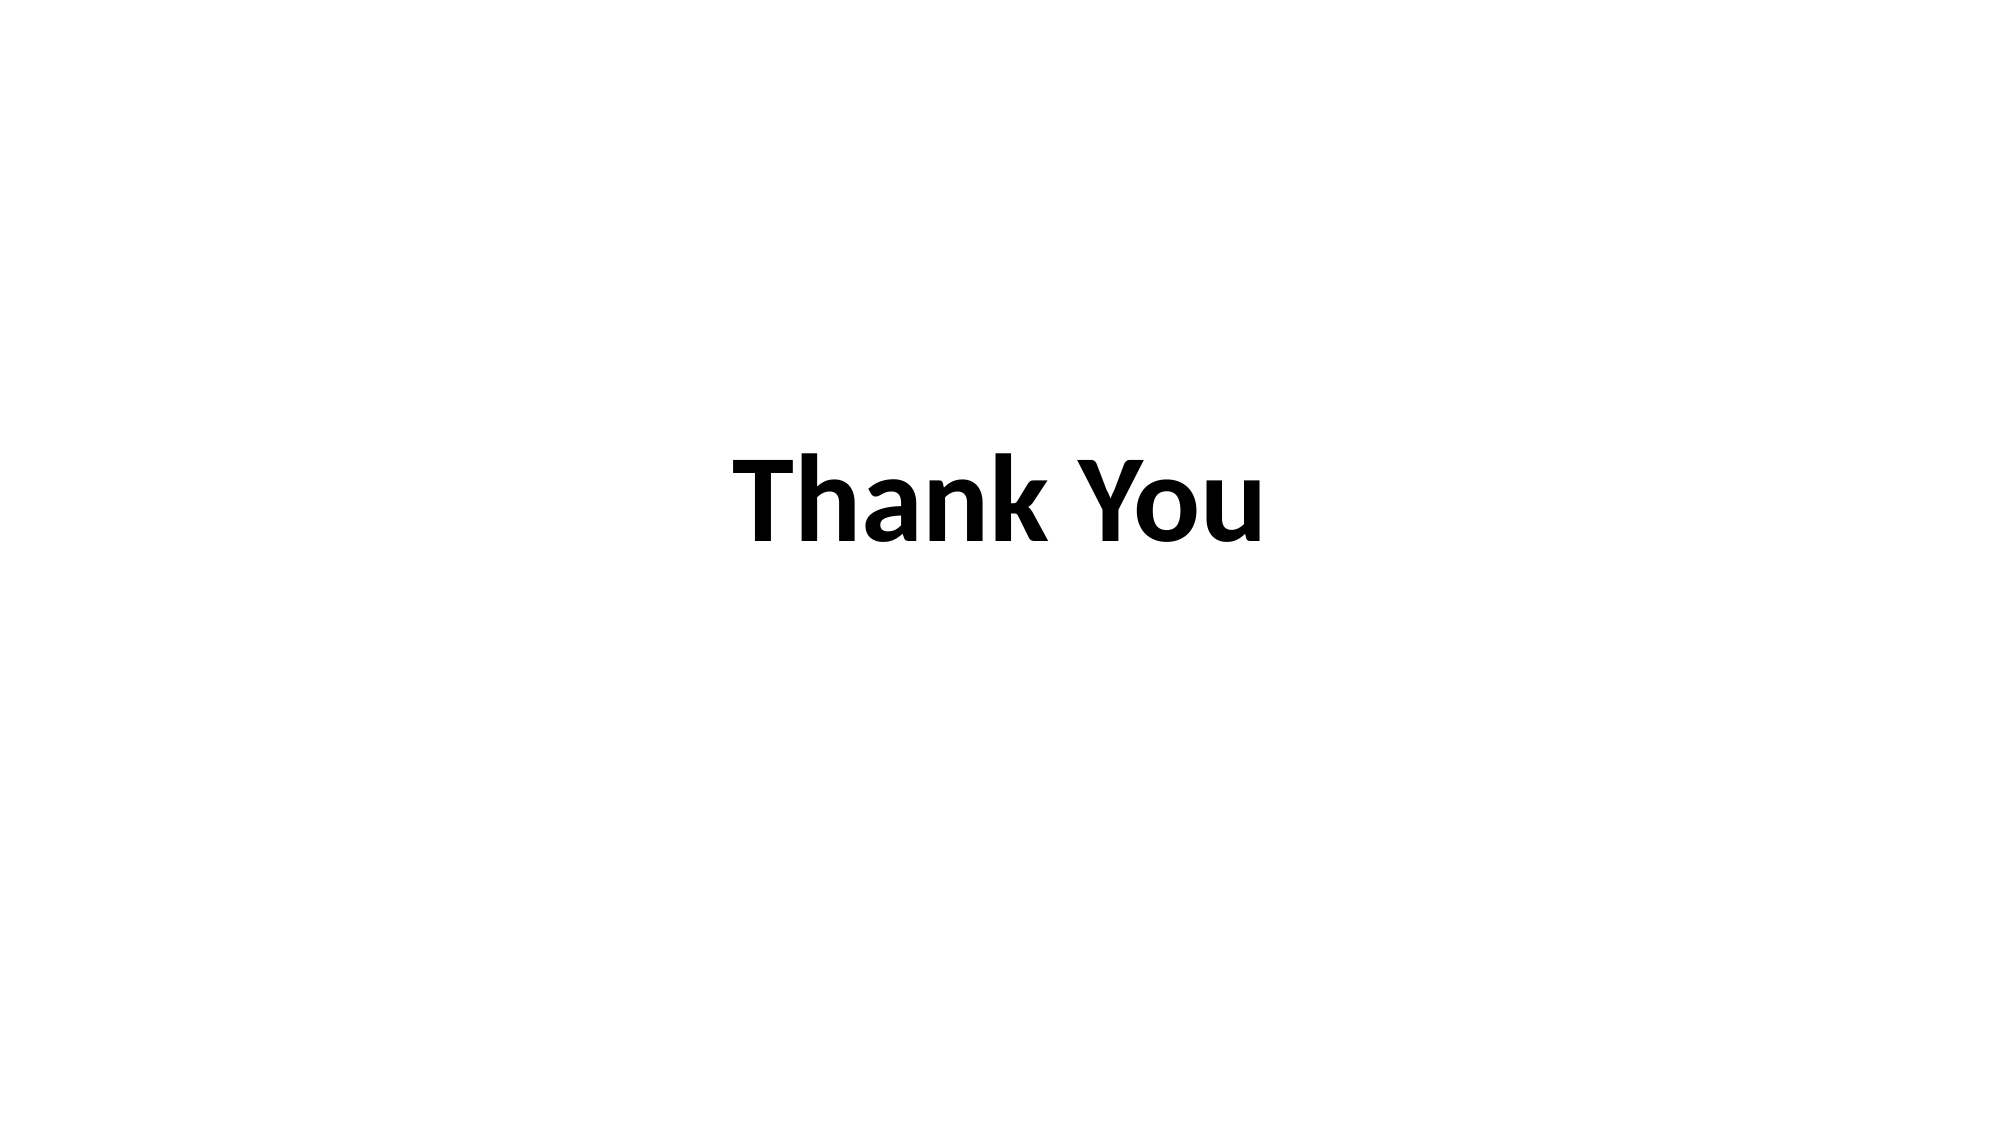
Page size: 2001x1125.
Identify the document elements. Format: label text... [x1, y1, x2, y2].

title Thank You [249, 184, 1750, 576]
